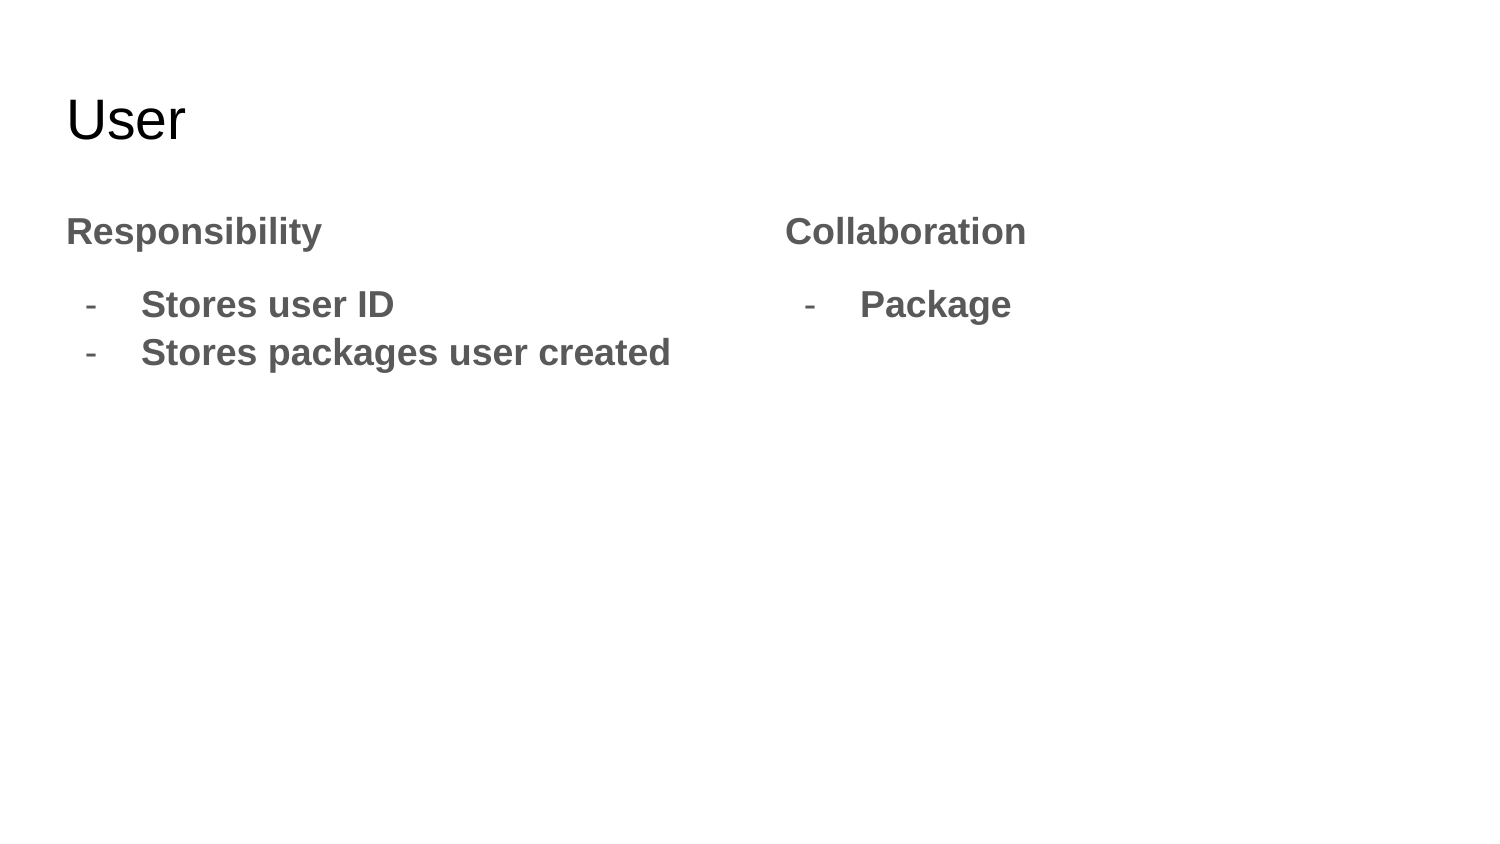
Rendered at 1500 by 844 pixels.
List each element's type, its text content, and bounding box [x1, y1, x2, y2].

list Responsibility Stores user ID Stores packages user created [51, 189, 750, 750]
list Collaboration Package [770, 189, 1469, 750]
title User [51, 72, 1449, 167]
